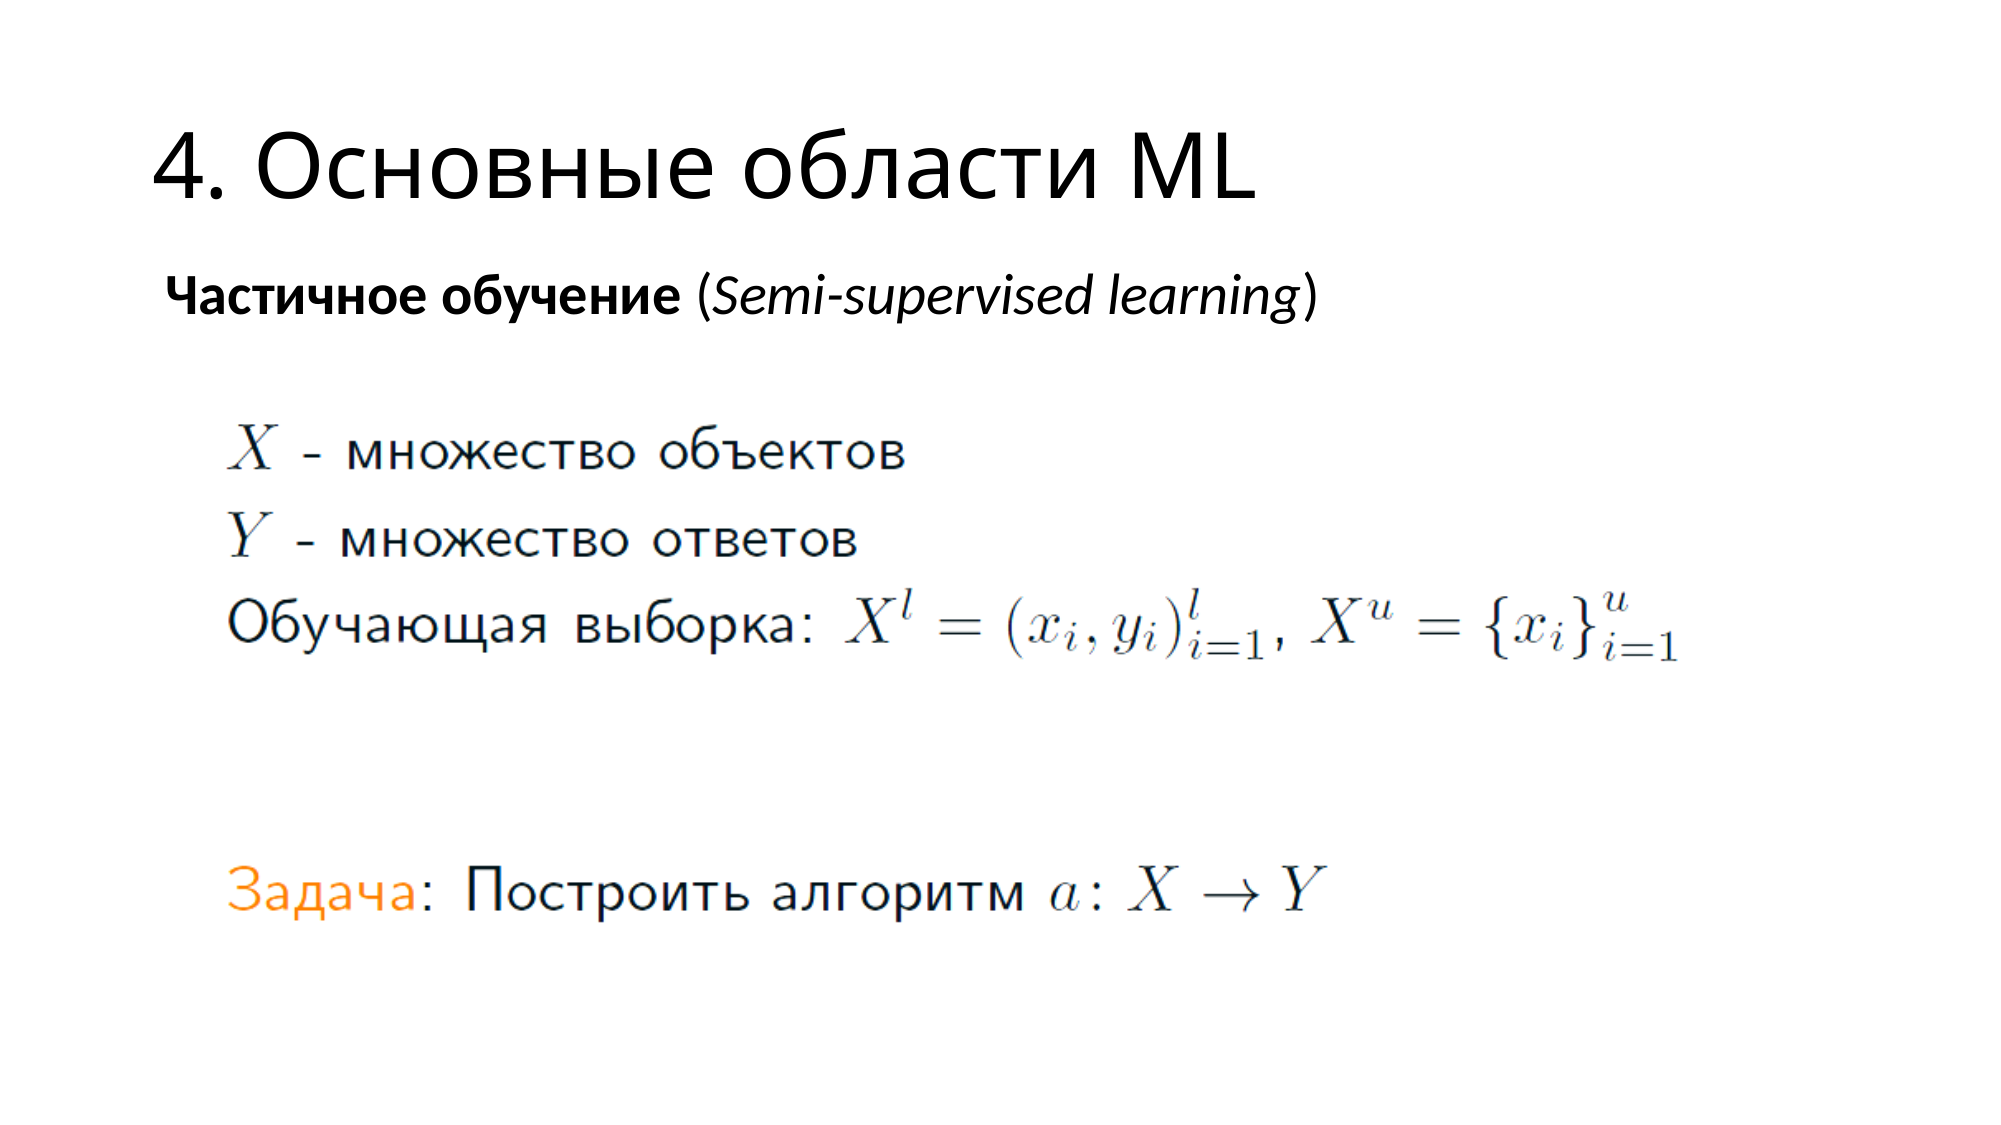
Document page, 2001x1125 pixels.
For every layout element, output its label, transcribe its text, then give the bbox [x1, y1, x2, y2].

list Частичное обучение (Semi-supervised learning) [137, 257, 1863, 971]
title 4. Основные области ML [137, 59, 1863, 257]
picture [176, 352, 1744, 1015]
